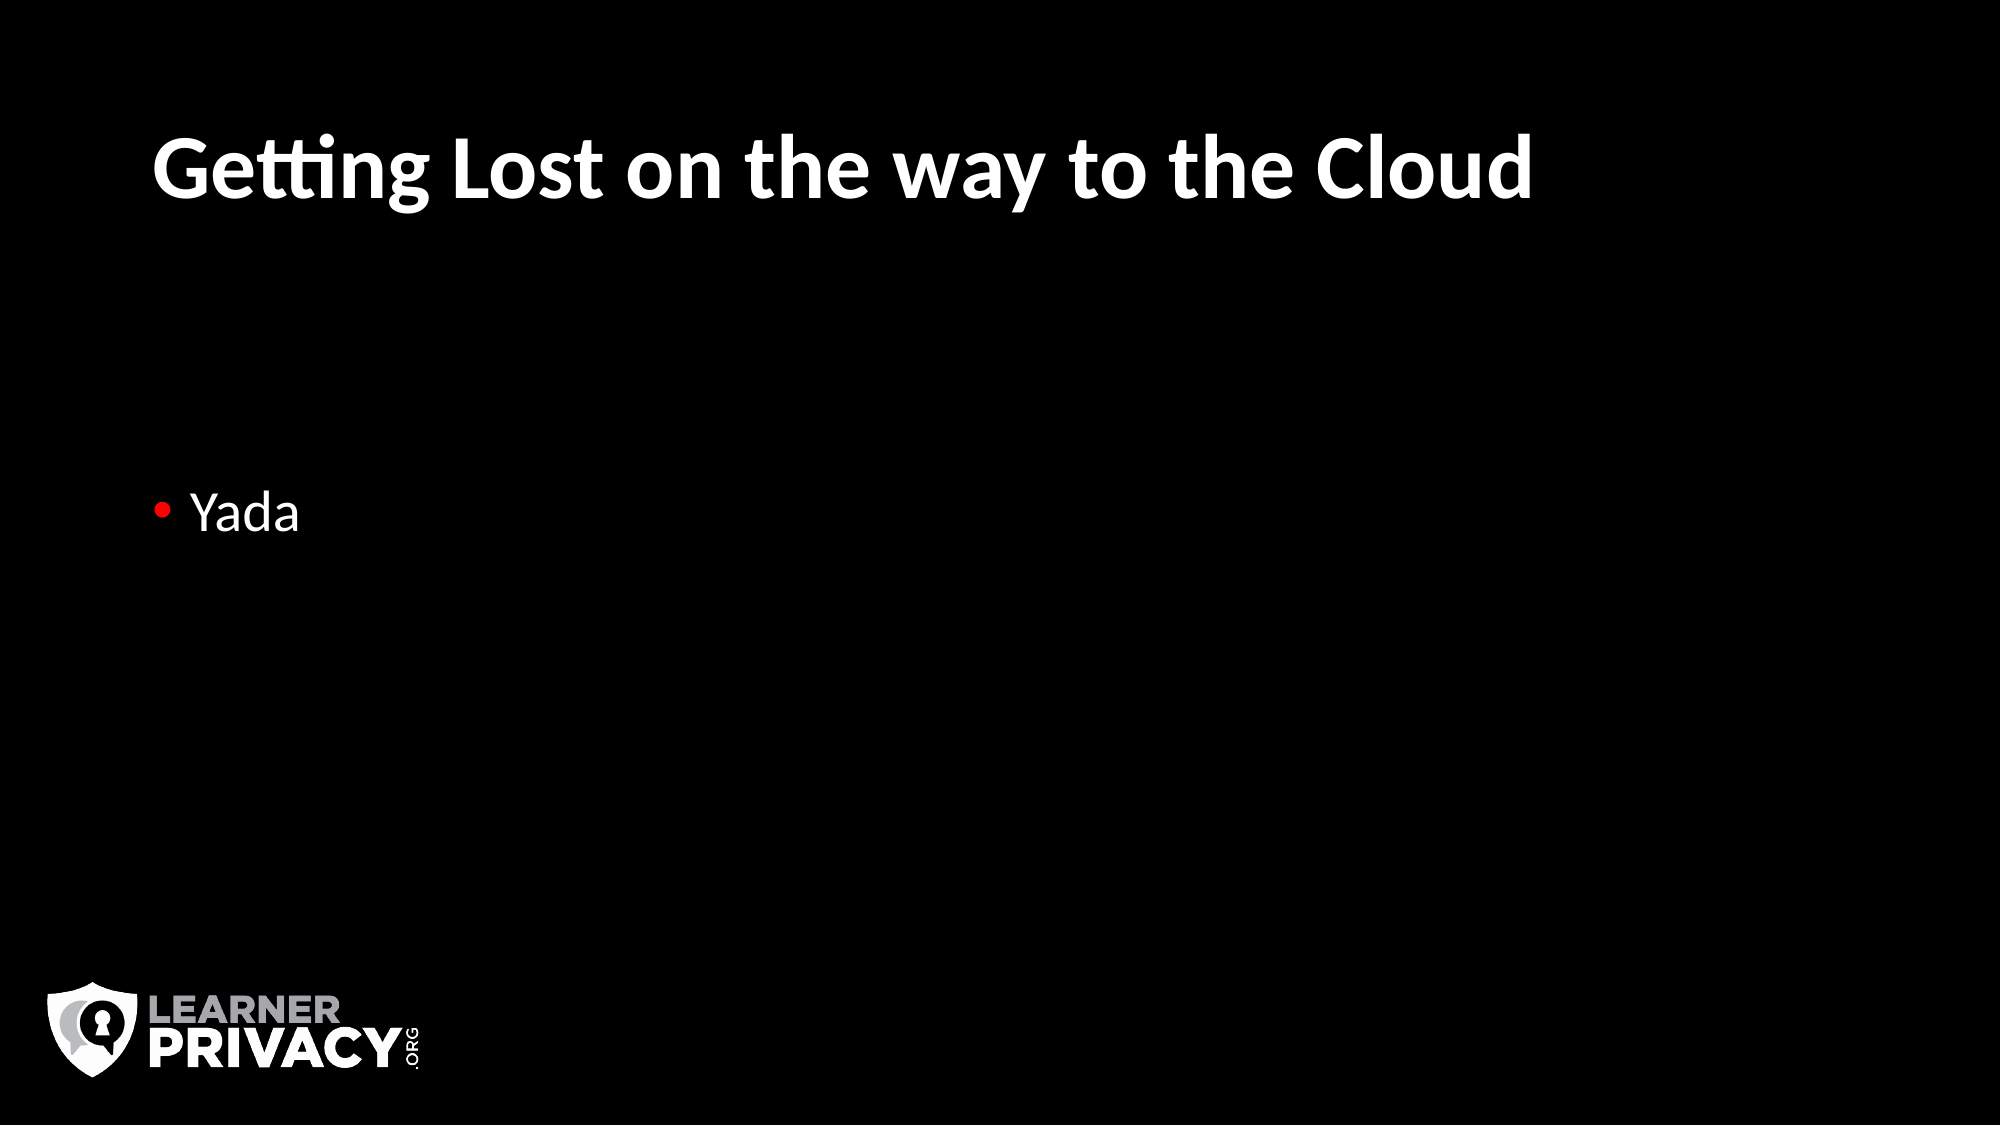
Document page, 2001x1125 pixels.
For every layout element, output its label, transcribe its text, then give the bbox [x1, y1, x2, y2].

picture [43, 977, 423, 1084]
title Getting Lost on the way to the Cloud [137, 59, 1863, 278]
list Yada [137, 299, 1620, 890]
